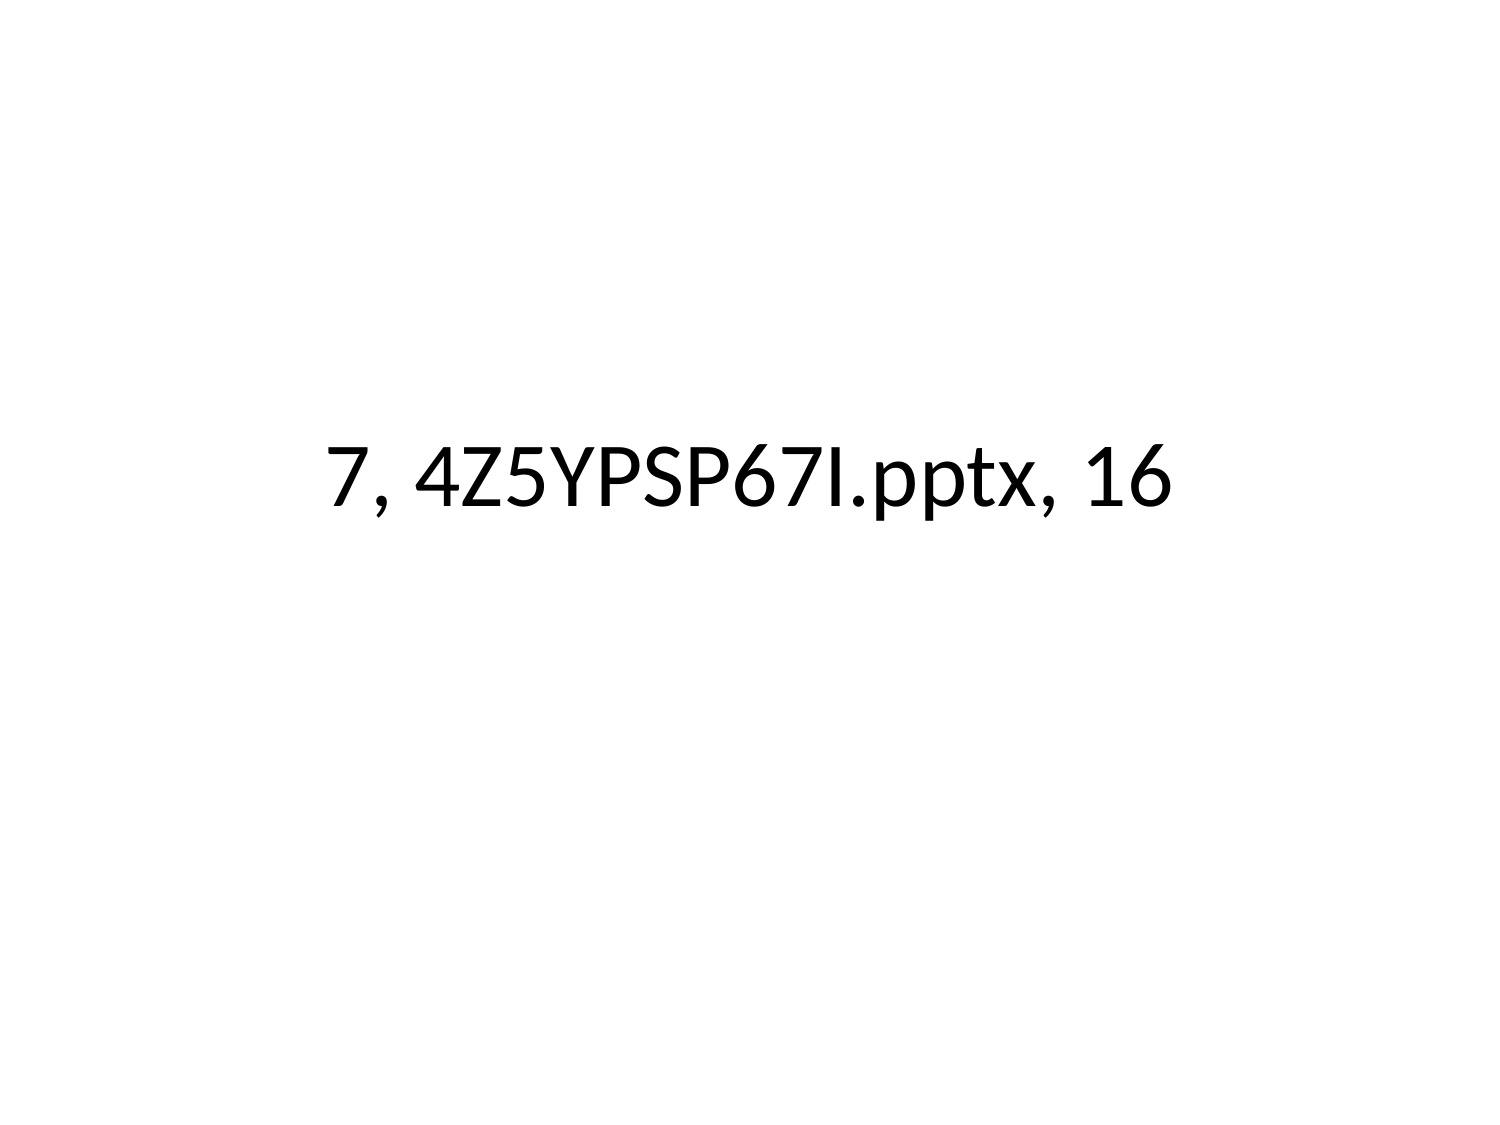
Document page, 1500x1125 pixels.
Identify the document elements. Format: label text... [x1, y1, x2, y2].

title 7, 4Z5YPSP67I.pptx, 16 [112, 349, 1388, 591]
